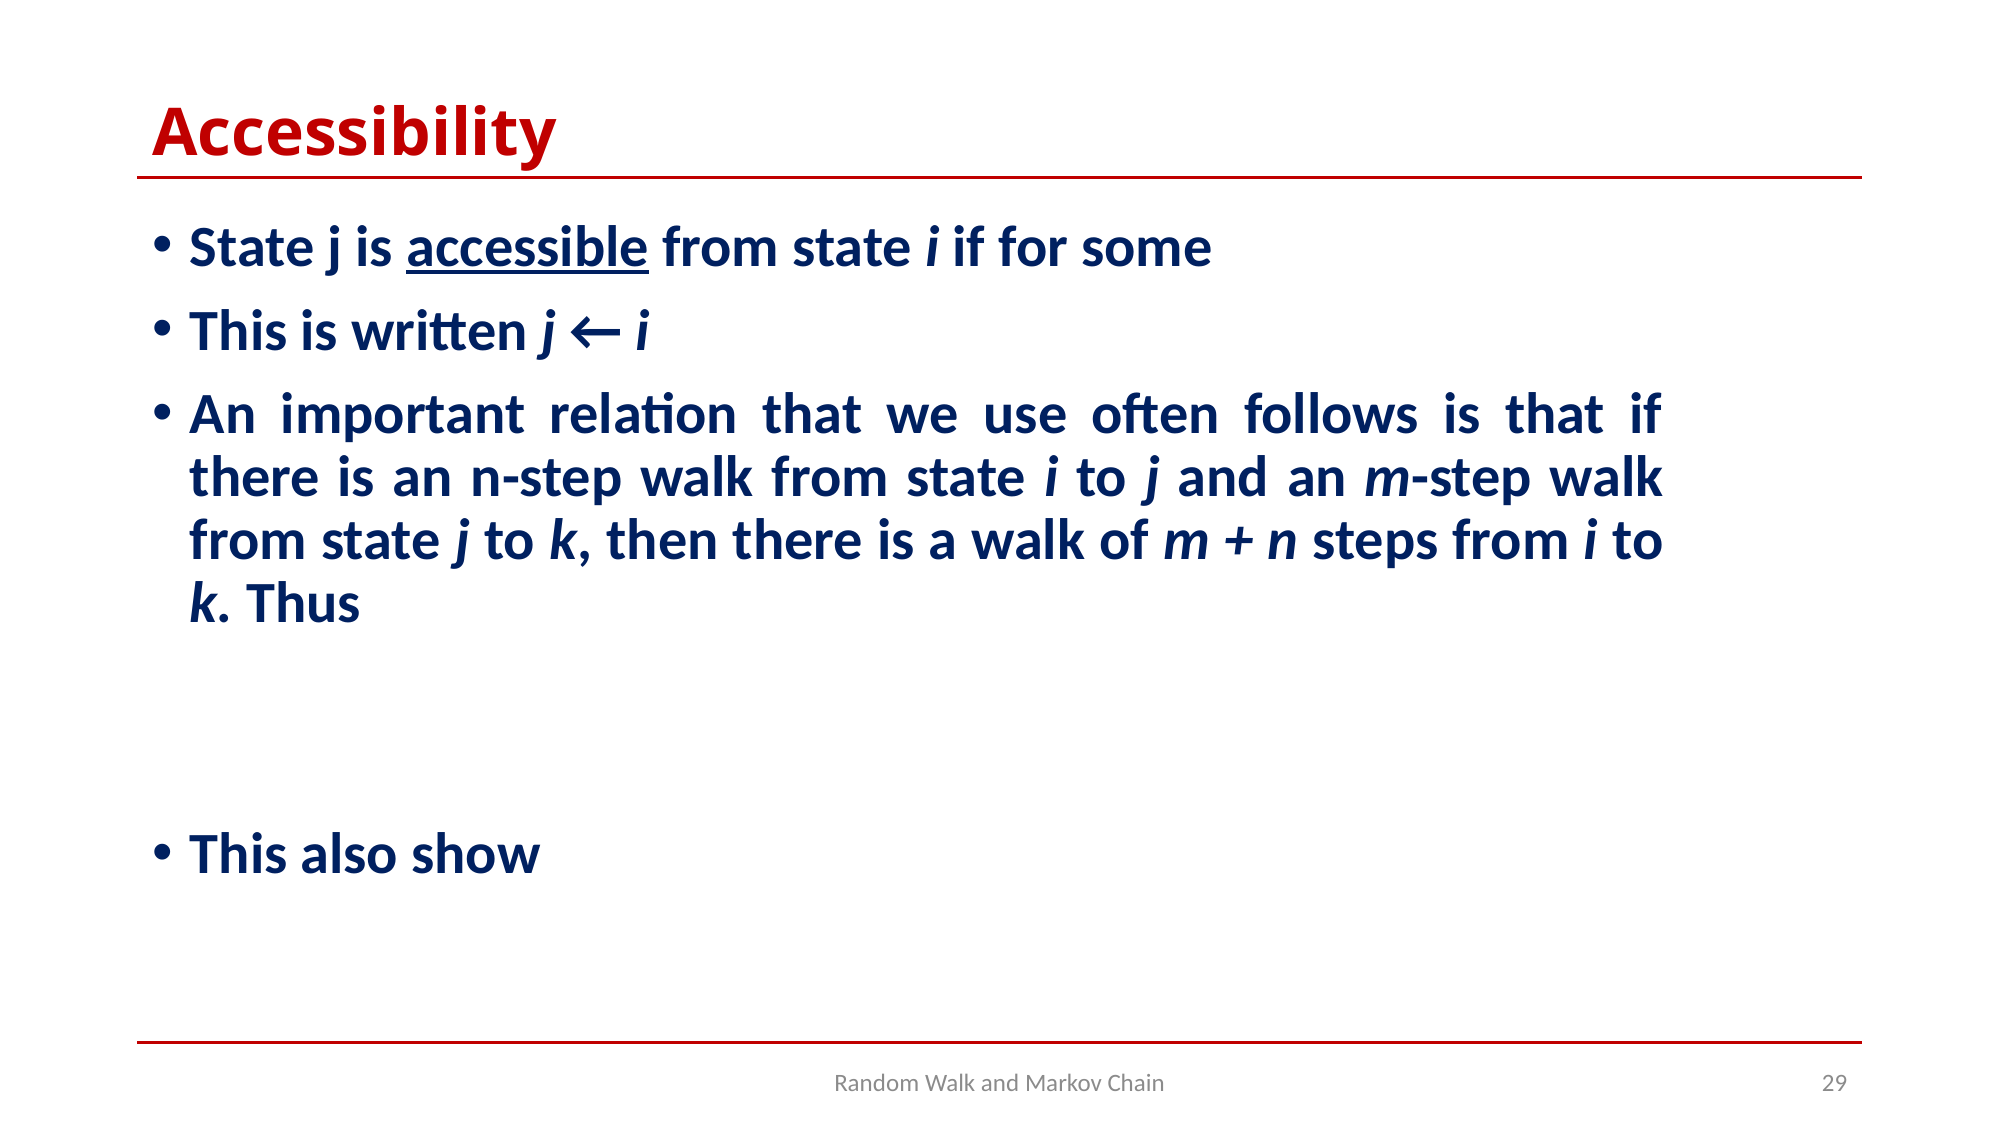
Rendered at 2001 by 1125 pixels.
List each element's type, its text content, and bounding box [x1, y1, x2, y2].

footer Random Walk and Markov Chain [662, 1051, 1338, 1111]
title Accessibility [137, 90, 1863, 178]
slide_number 29 [1412, 1051, 1863, 1111]
